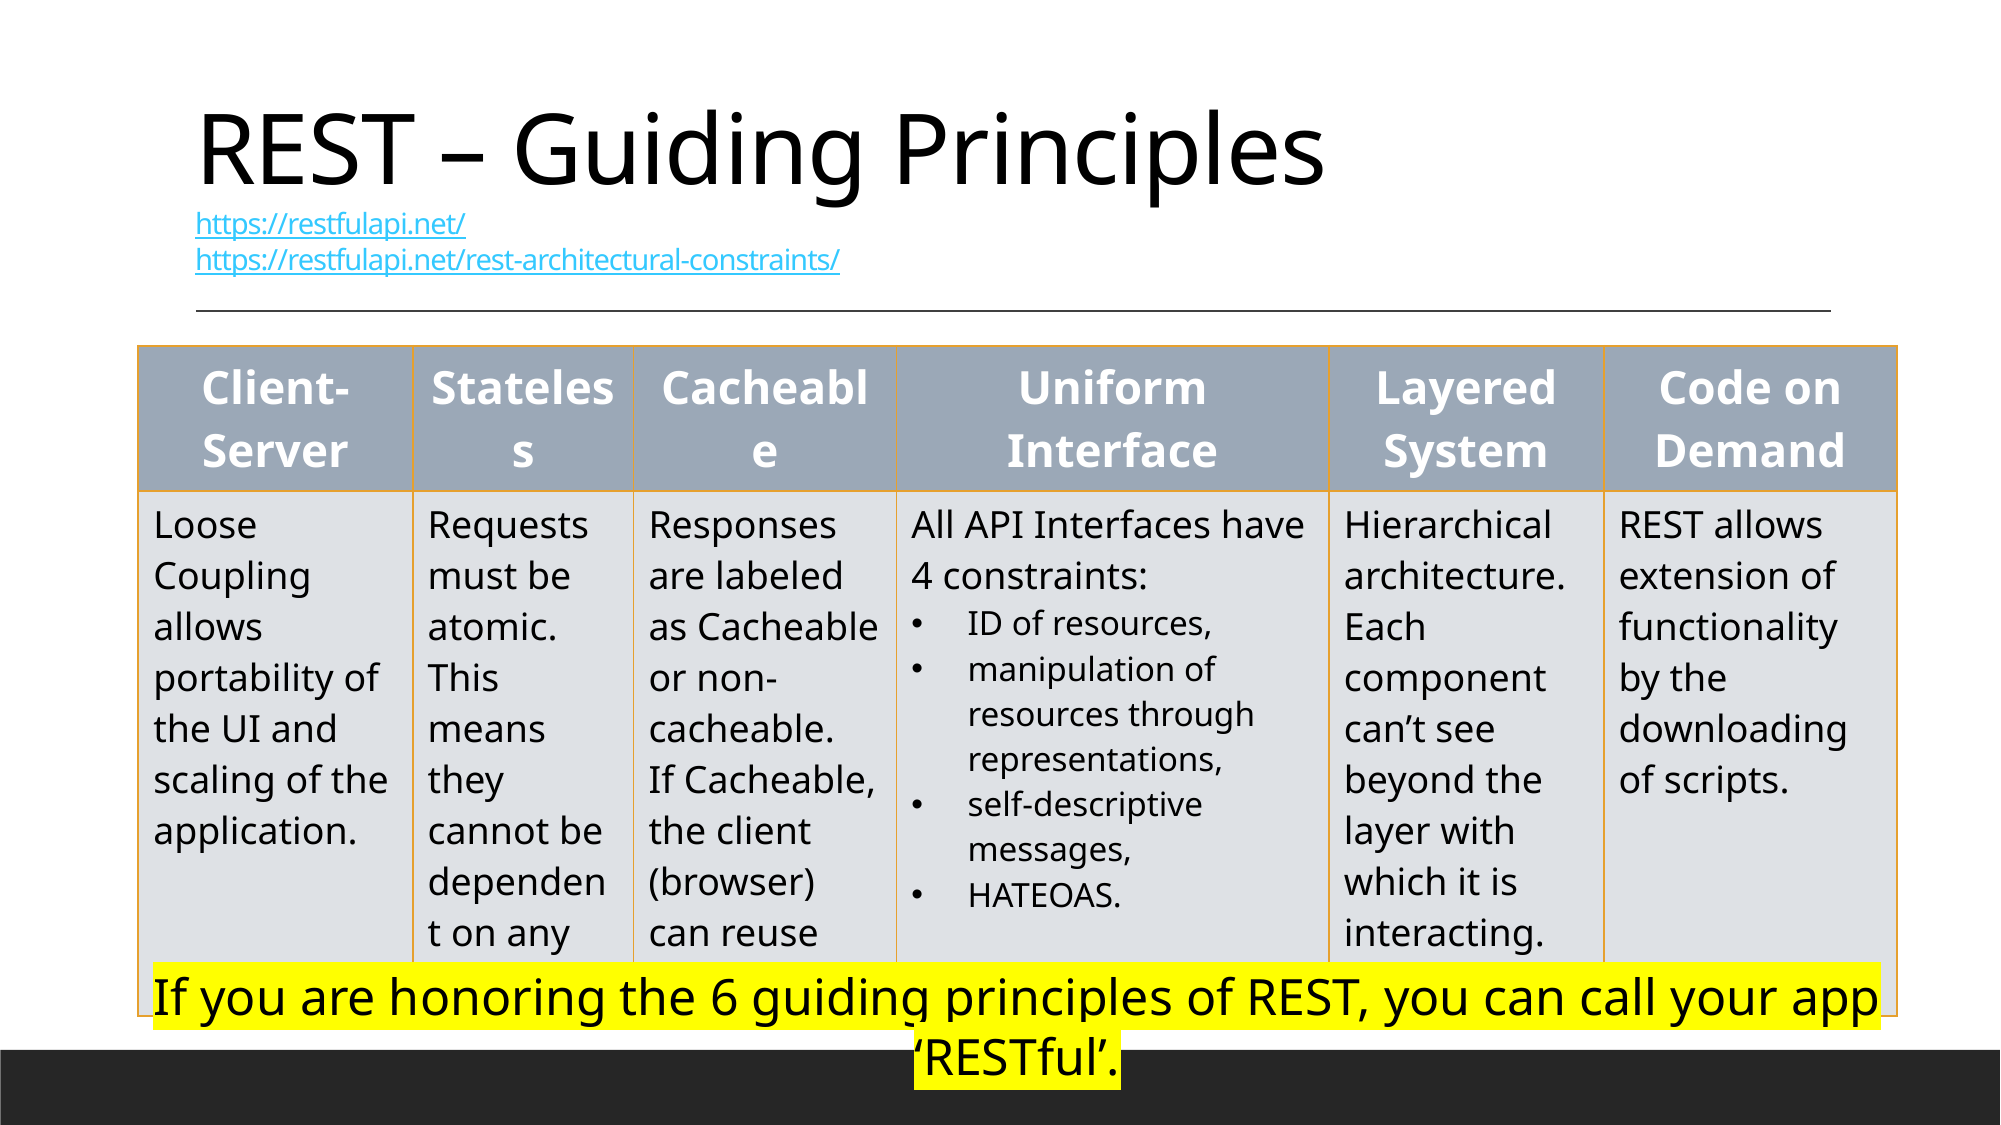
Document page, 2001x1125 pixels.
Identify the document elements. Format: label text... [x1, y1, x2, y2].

title REST – Guiding Principles https://restfulapi.net/ https://restfulapi.net/rest-architectural-constraints/ [180, 47, 1830, 285]
table_cell Loose Coupling allows portability of the UI and scaling of the application. [139, 492, 412, 958]
table_cell All API Interfaces have 4 constraints: ID of resources, manipulation of resources through representations, self-descriptive messages, HATEOAS. [897, 492, 1328, 958]
table_header Layered System [1330, 347, 1603, 490]
table_cell REST allows extension of functionality by the downloading of scripts. [1605, 492, 1896, 958]
table_cell Responses are labeled as Cacheable or non-cacheable. If Cacheable, the client (browser) can reuse the data. [634, 492, 896, 958]
table_header Stateless [414, 347, 633, 490]
table_header Code on Demand [1605, 347, 1896, 490]
table_header Client-Server [139, 347, 412, 490]
table_header Uniform Interface [897, 347, 1328, 490]
text_box If you are honoring the 6 guiding principles of REST, you can call your app ‘RESTful’. [96, 958, 1939, 1093]
table_cell Hierarchical architecture. Each component can’t see beyond the layer with which it is interacting. [1330, 492, 1603, 958]
table_header Cacheable [634, 347, 896, 490]
table_cell Requests must be atomic. This means they cannot be dependent on any other call. [414, 492, 633, 958]
